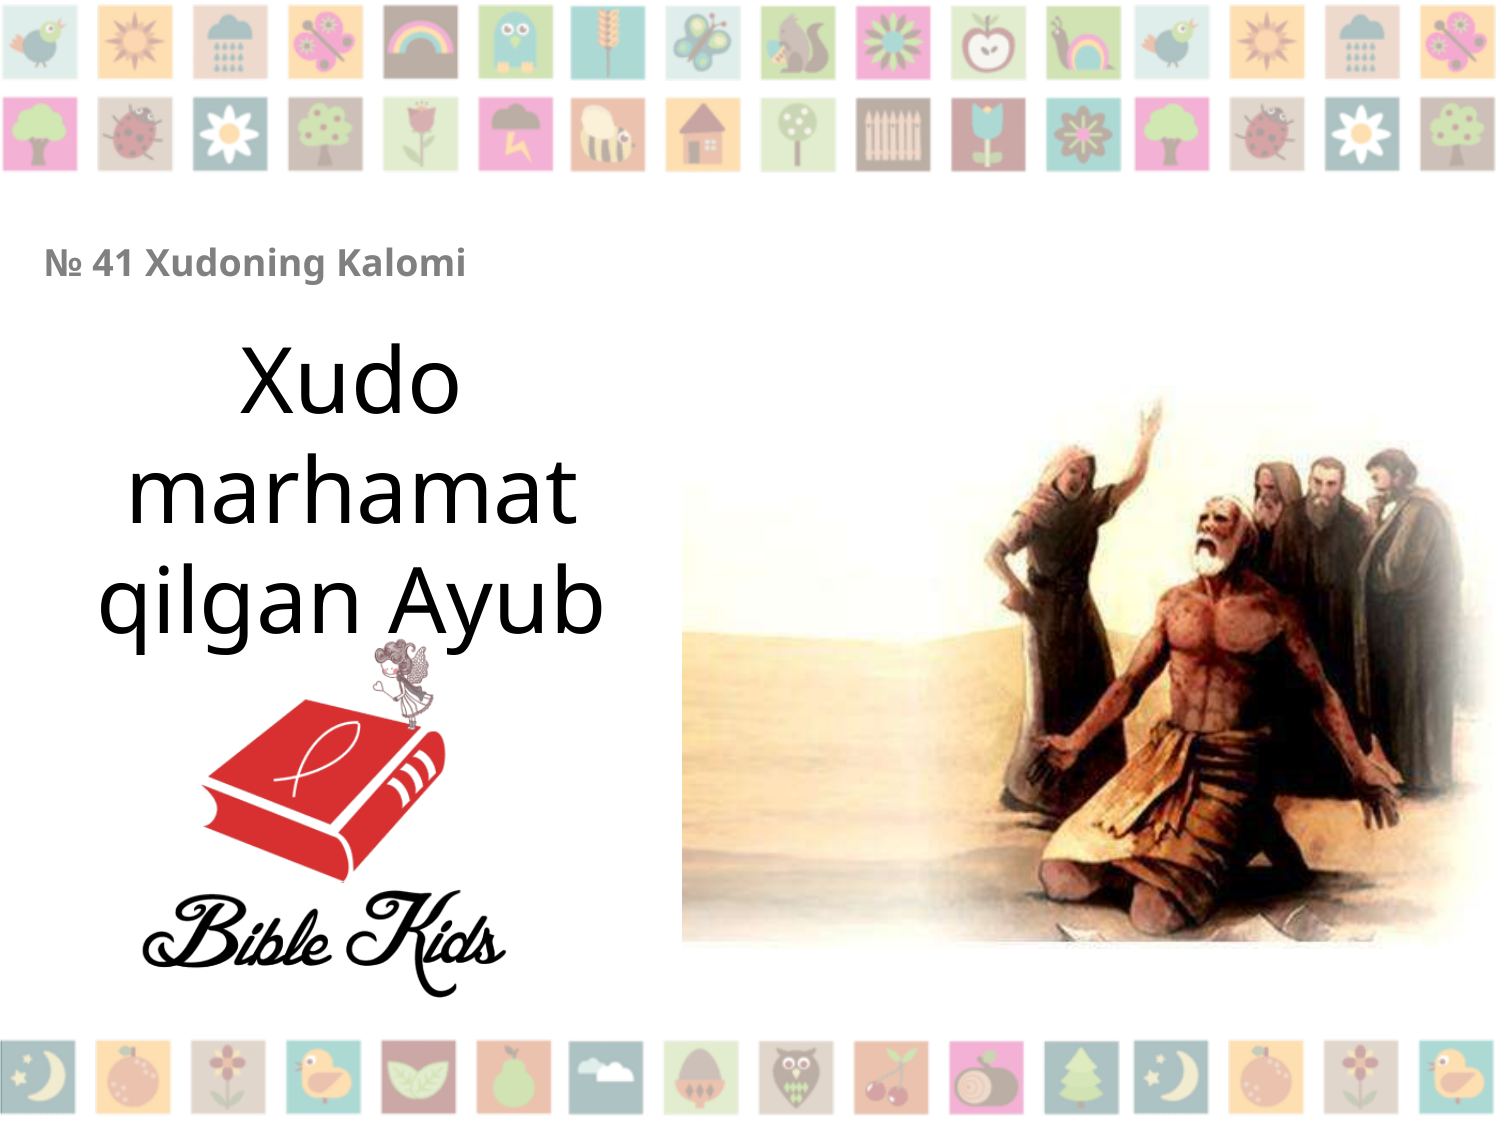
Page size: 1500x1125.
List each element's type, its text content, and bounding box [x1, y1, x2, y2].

picture [117, 600, 544, 1027]
picture [681, 331, 1500, 950]
text_box № 41 Xudoning Kalomi [29, 231, 561, 292]
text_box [0, 1028, 1500, 1118]
text_box Xudo marhamat qilgan Ayub [29, 314, 675, 659]
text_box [0, 3, 1500, 181]
